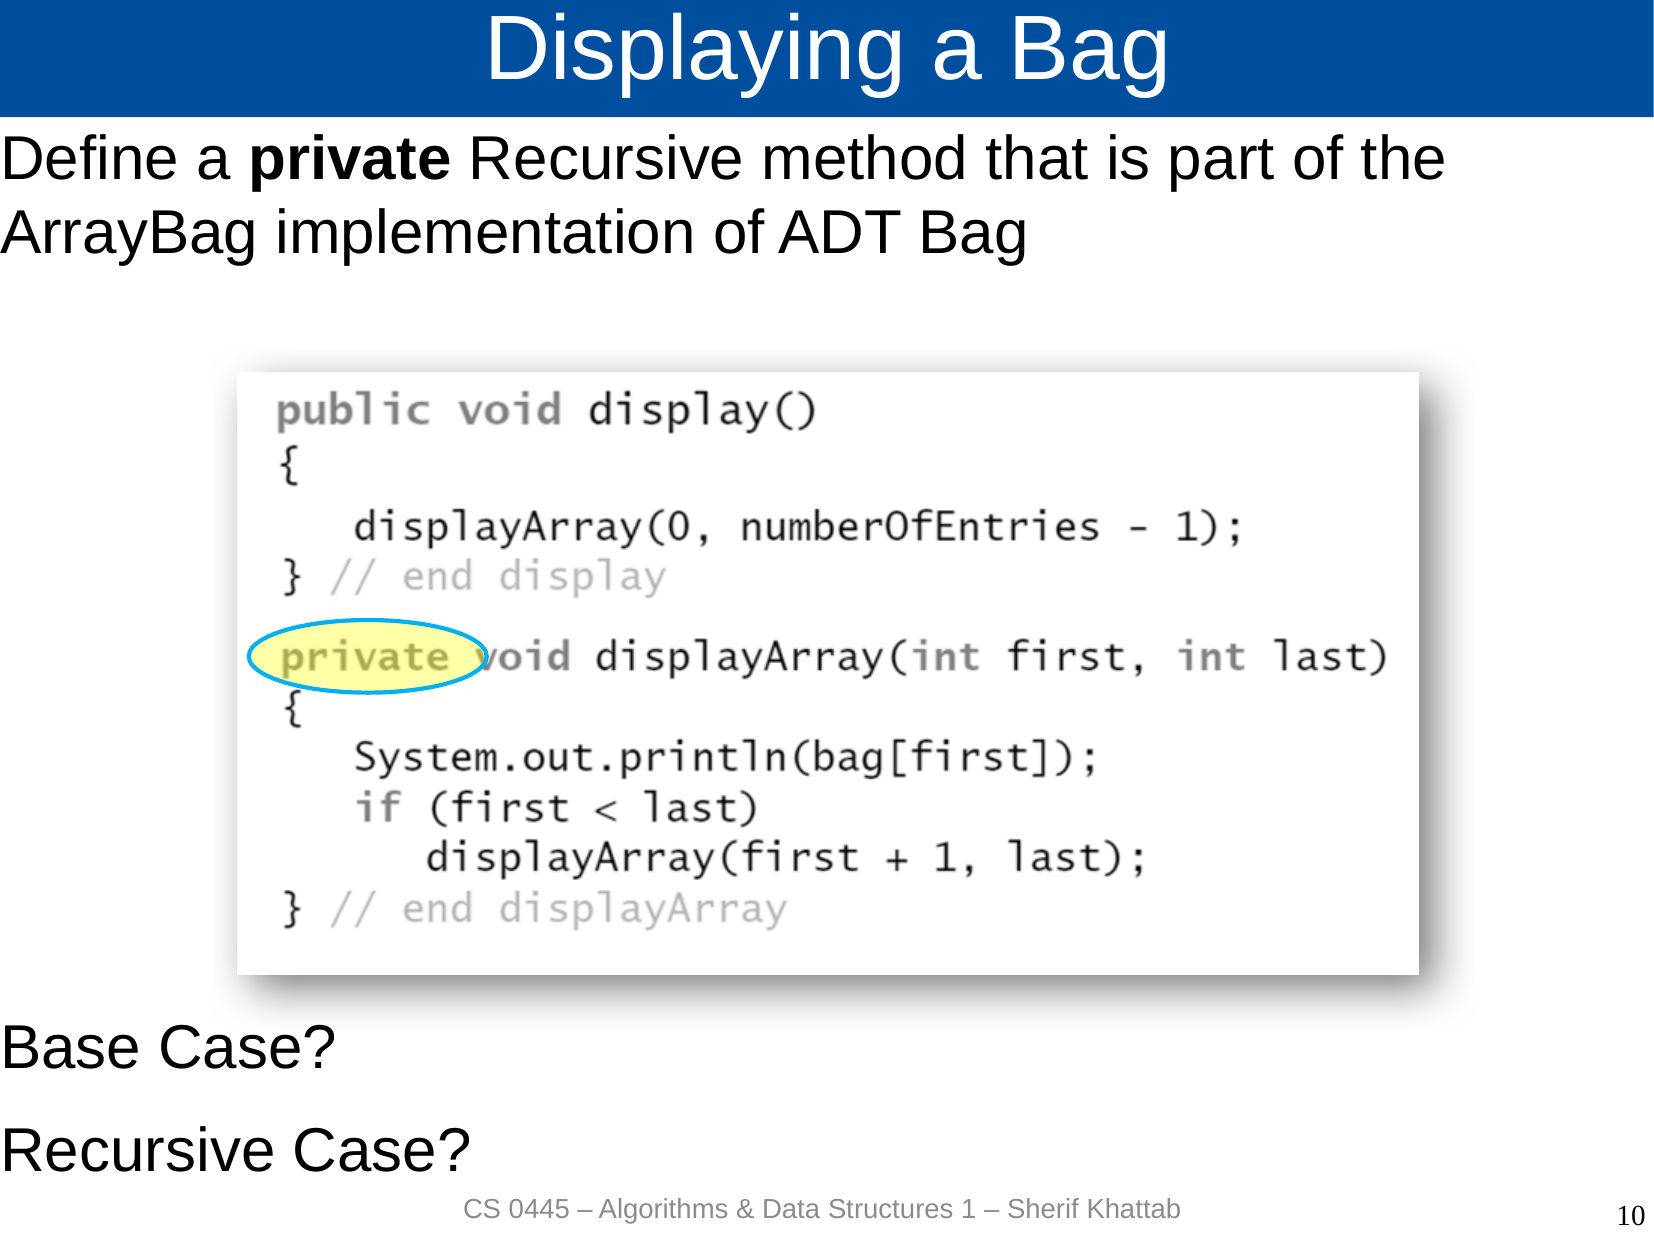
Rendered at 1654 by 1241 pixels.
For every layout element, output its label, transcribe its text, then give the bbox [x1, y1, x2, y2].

title Displaying a Bag [0, 0, 1654, 117]
list Define a private Recursive method that is part of the ArrayBag implementation of ADT Bag Base Case? Recursive Case? [0, 117, 1654, 1195]
picture [237, 372, 1420, 975]
footer CS 0445 – Algorithms & Data Structures 1 – Sherif Khattab [407, 1190, 1238, 1241]
slide_number 10 [1265, 1198, 1647, 1241]
